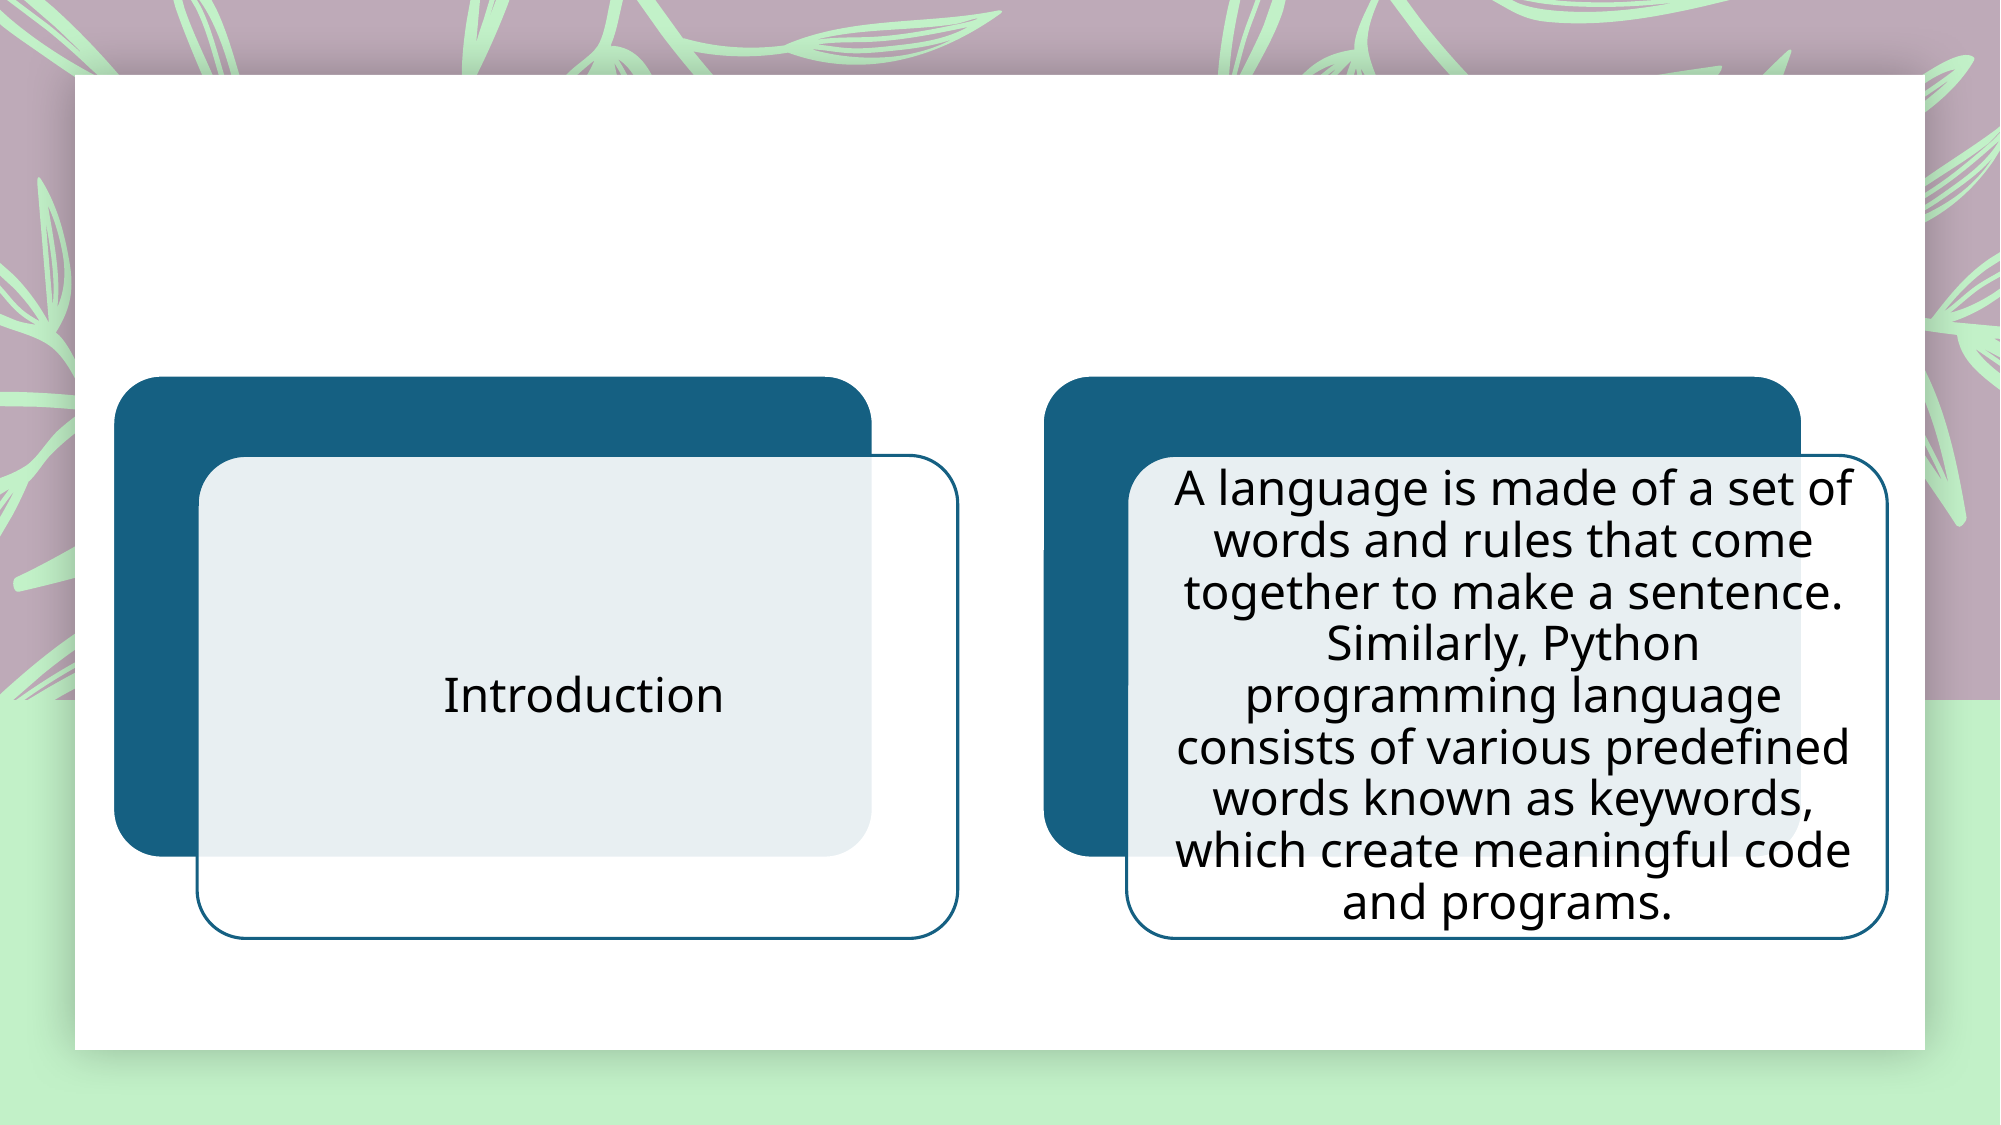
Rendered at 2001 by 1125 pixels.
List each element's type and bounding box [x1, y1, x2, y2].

text_box [111, 350, 1888, 964]
text_box [73, 701, 1927, 1051]
text_box [0, 701, 2000, 1125]
text_box [0, 0, 2000, 701]
